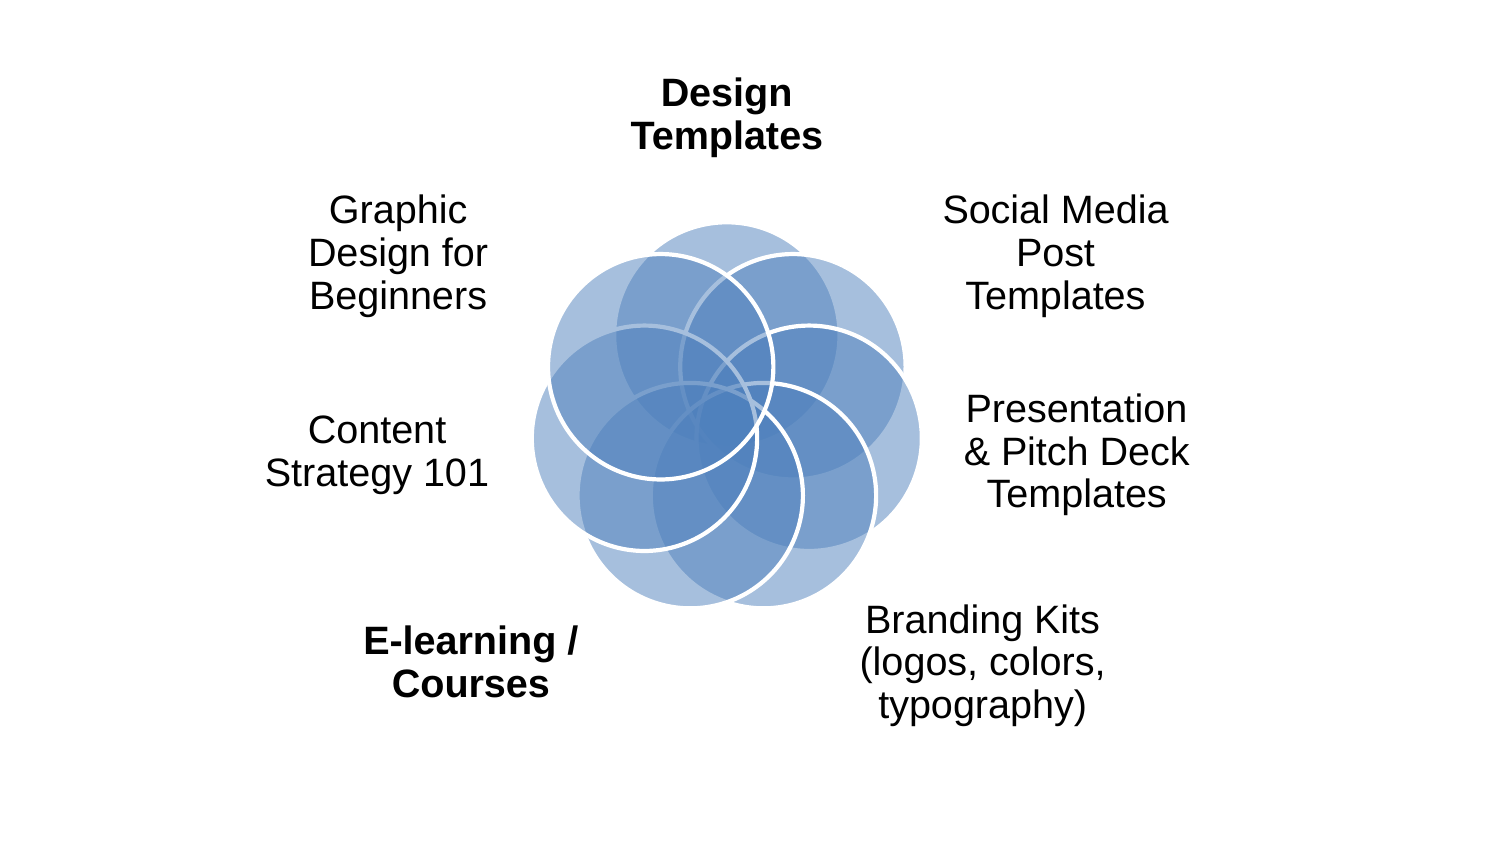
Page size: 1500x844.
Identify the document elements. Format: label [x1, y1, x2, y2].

text_box [230, 46, 1224, 738]
